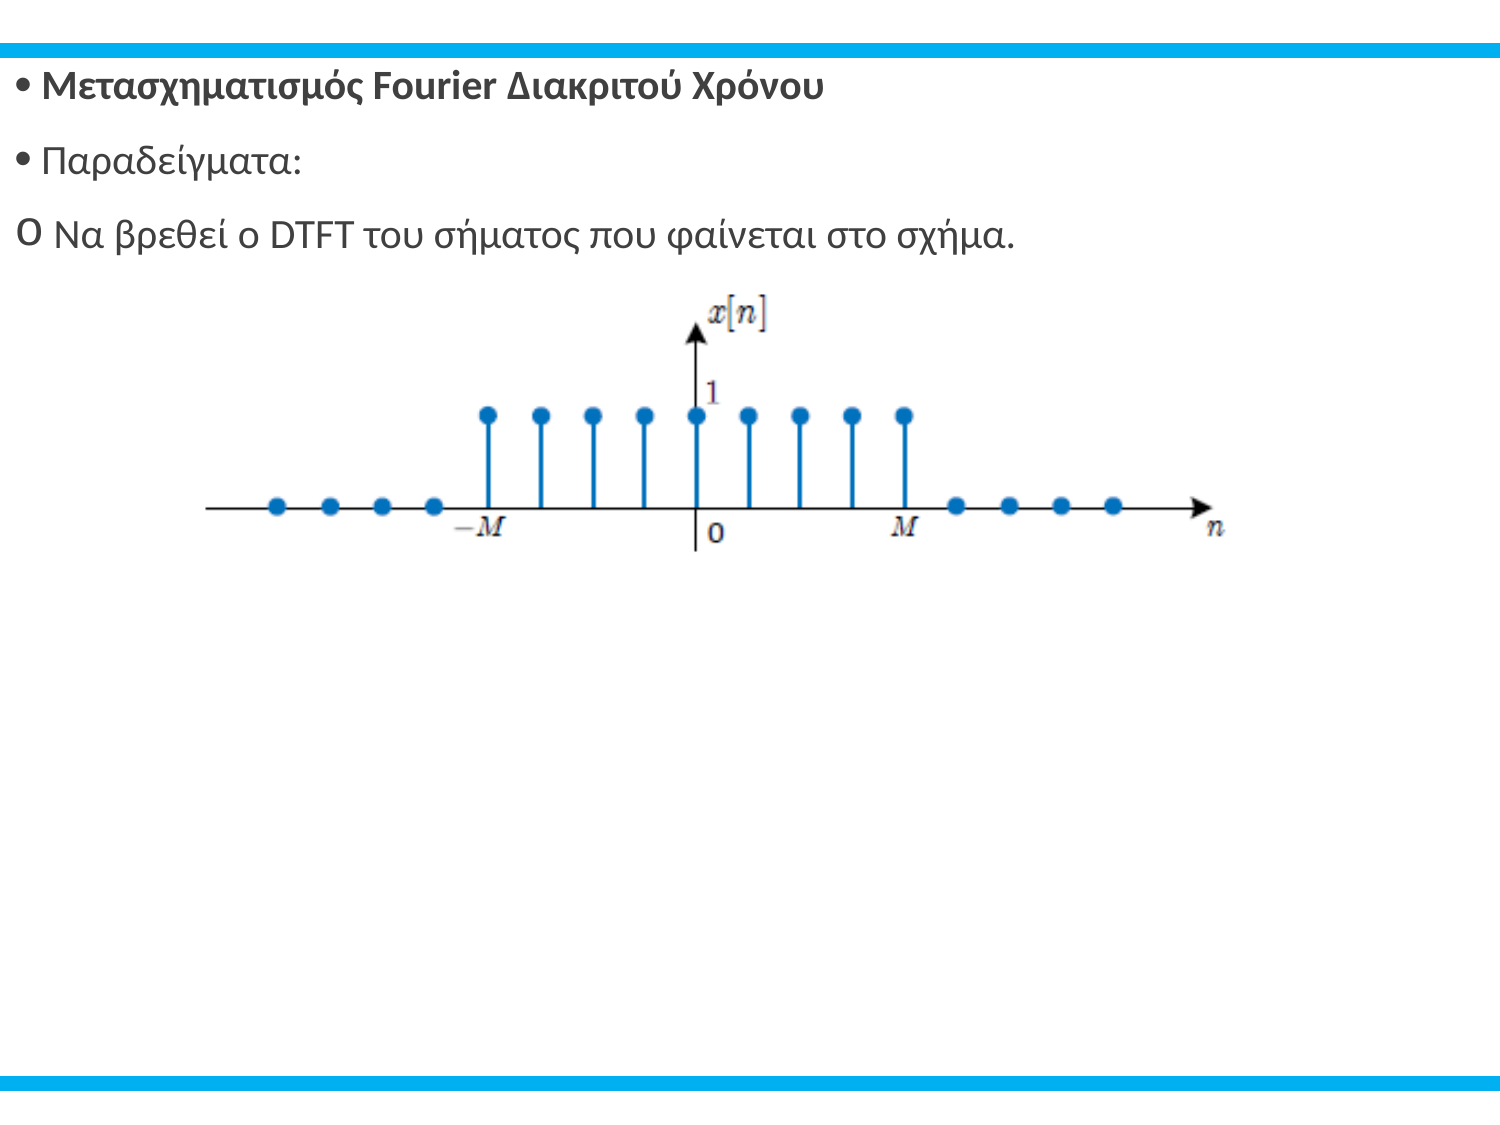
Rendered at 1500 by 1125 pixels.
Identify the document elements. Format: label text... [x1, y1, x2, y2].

text_box [0, 1076, 1500, 1091]
picture [203, 293, 1241, 564]
list Μετασχηματισμός Fourier Διακριτού Χρόνου Παραδείγματα: Να βρεθεί ο DTFT του σήματος που φαίνεται στο σχήμα. [14, 58, 1484, 1076]
text_box [0, 43, 1500, 58]
